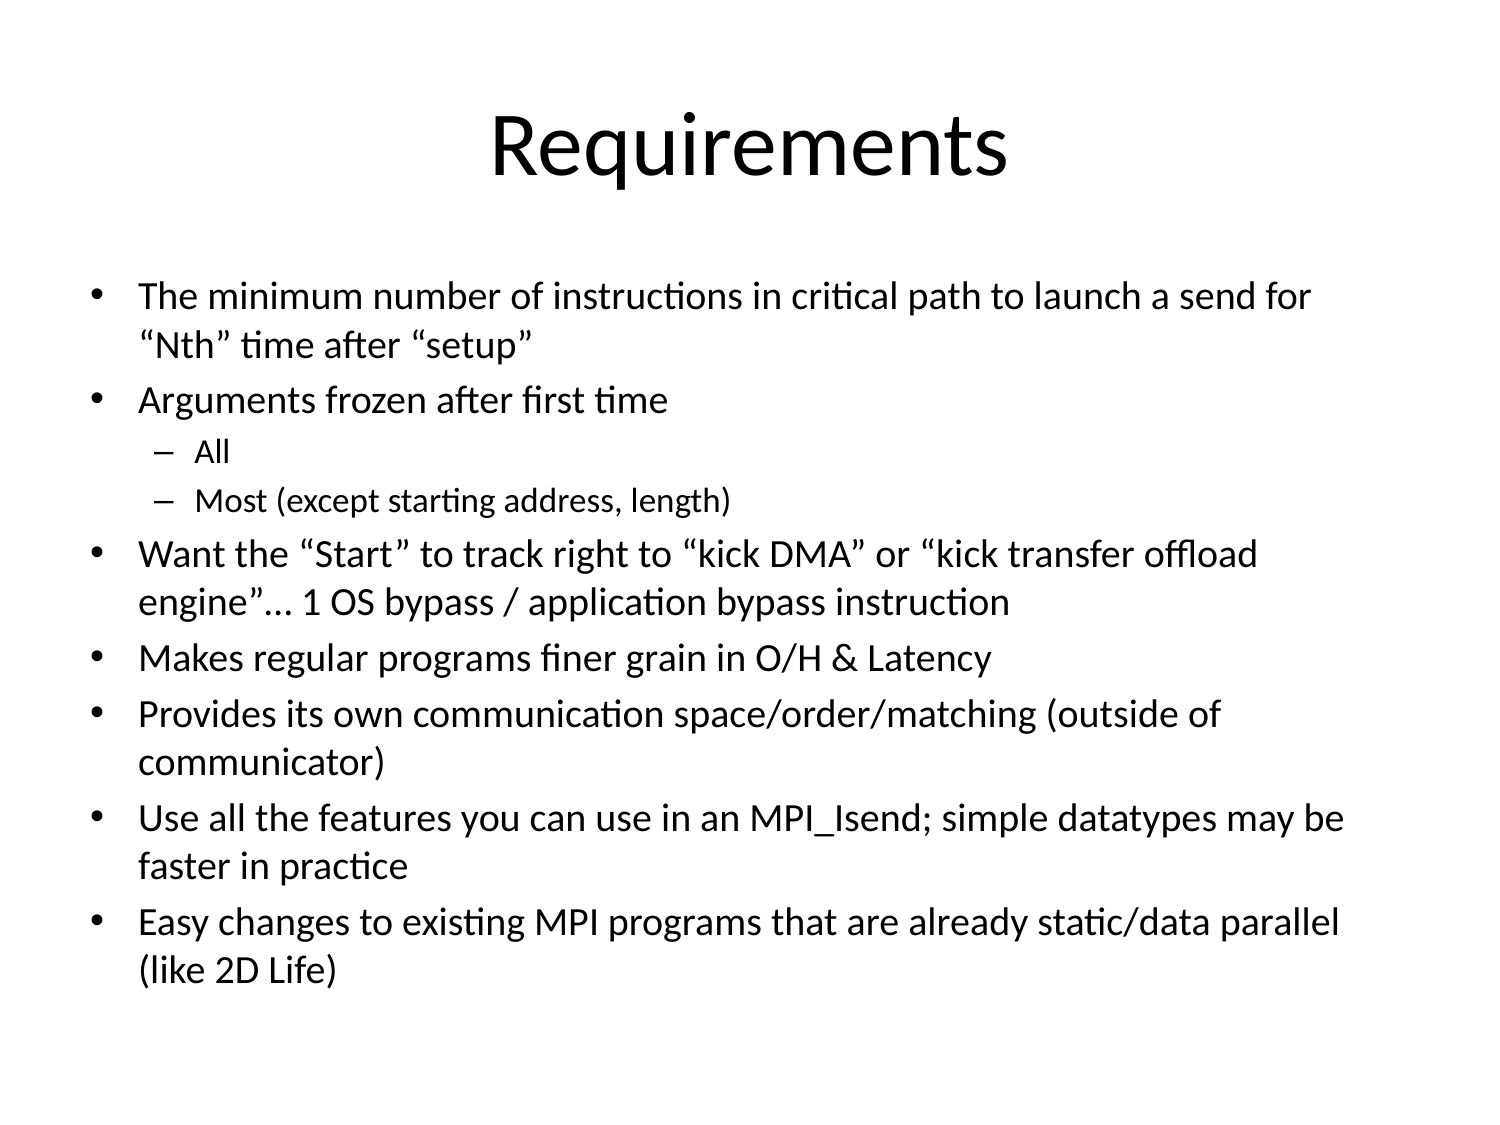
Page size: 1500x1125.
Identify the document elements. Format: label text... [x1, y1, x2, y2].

title Requirements [75, 45, 1425, 233]
list The minimum number of instructions in critical path to launch a send for “Nth” time after “setup” Arguments frozen after first time All Most (except starting address, length) Want the “Start” to track right to “kick DMA” or “kick transfer offload engine”… 1 OS bypass / application bypass instruction Makes regular programs finer grain in O/H & Latency Provides its own communication space/order/matching (outside of communicator) Use all the features you can use in an MPI_Isend; simple datatypes may be faster in practice Easy changes to existing MPI programs that are already static/data parallel (like 2D Life) [75, 262, 1425, 1005]
